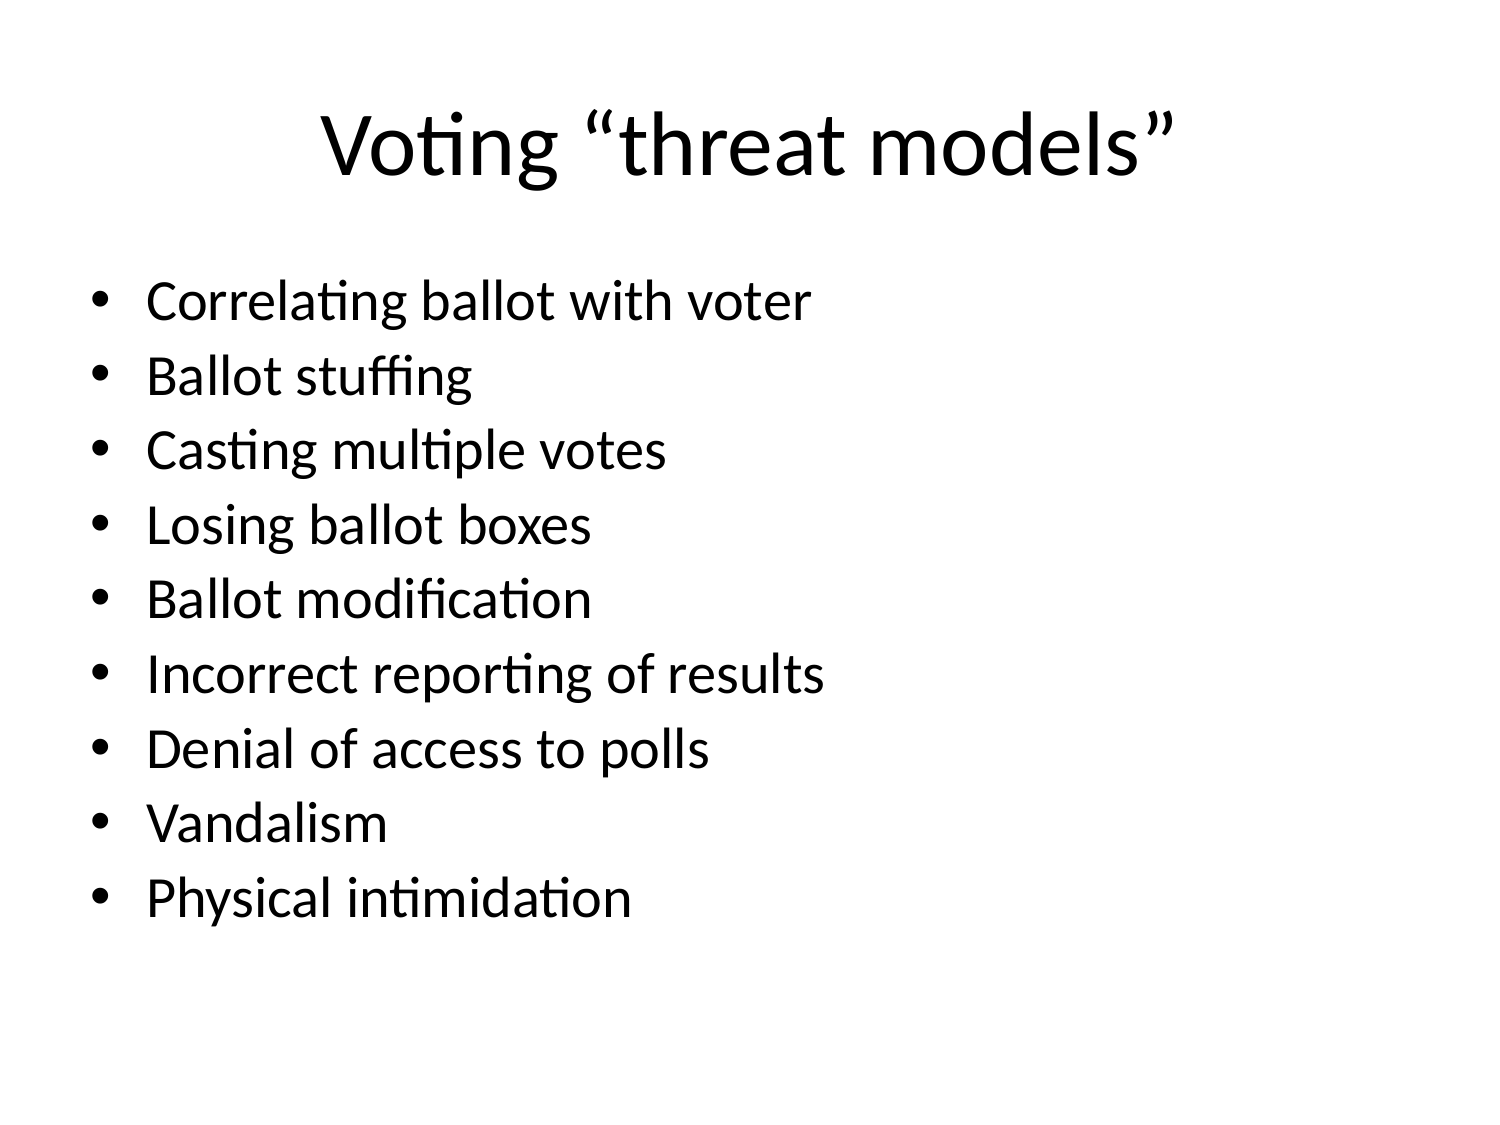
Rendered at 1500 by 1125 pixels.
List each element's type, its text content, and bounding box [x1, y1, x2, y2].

list Correlating ballot with voter Ballot stuffing Casting multiple votes Losing ballot boxes Ballot modification Incorrect reporting of results Denial of access to polls Vandalism Physical intimidation [75, 262, 1425, 1005]
title Voting “threat models” [75, 45, 1425, 233]
